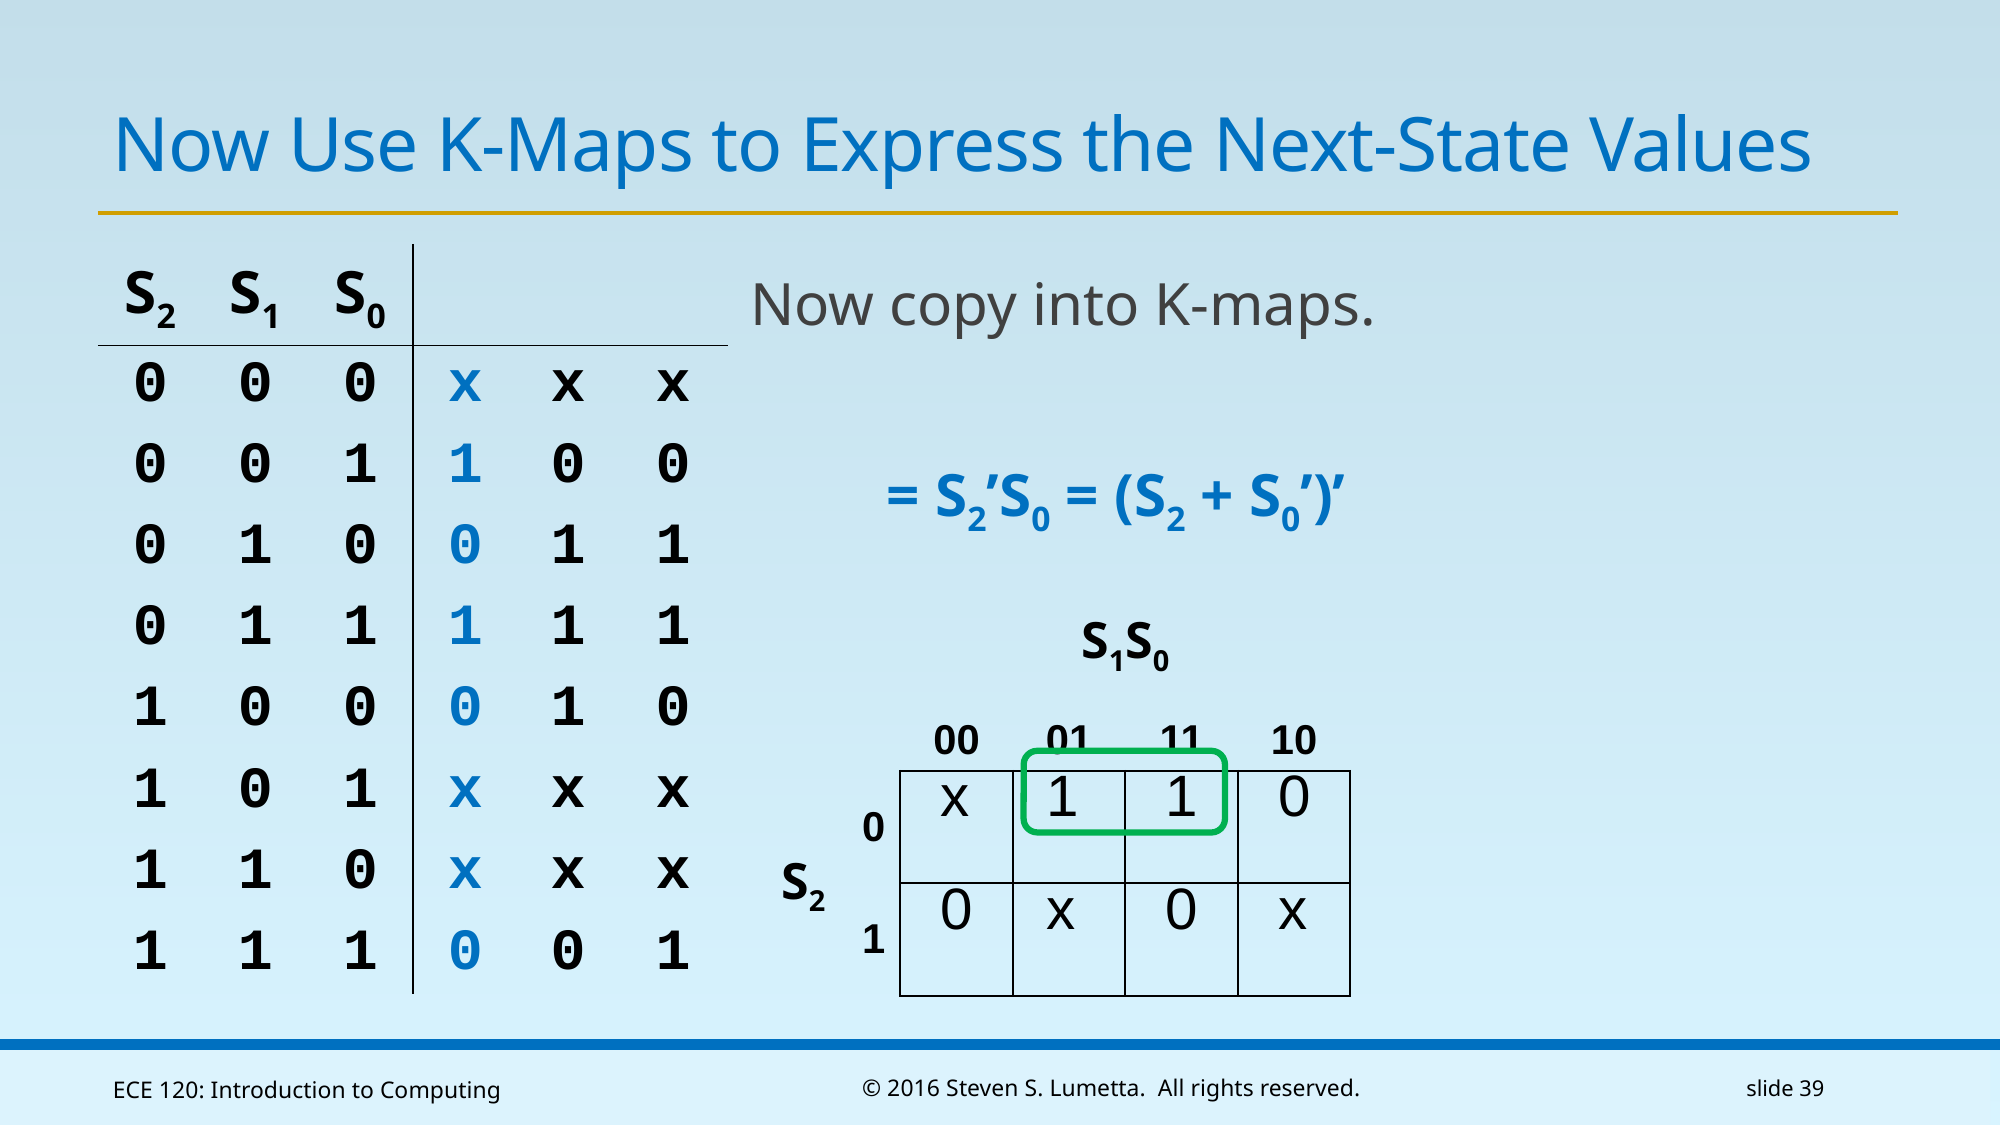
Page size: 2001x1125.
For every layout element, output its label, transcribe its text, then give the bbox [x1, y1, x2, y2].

text_box 0 [1151, 864, 1214, 949]
slide_number ECE 120: Introduction to Computing [97, 1059, 586, 1120]
text_box x [1263, 864, 1323, 949]
text_box x [925, 750, 985, 836]
title Now Use K-Maps to Express the Next-State Values [97, 88, 1900, 194]
text_box 0 [1263, 750, 1326, 836]
text_box 0 [926, 864, 989, 949]
text_box [1022, 749, 1227, 834]
text_box x [1031, 864, 1091, 949]
slide_number slide 39 [1624, 1059, 1840, 1120]
footer © 2016 Steven S. Lumetta. All rights reserved. [604, 1059, 1376, 1120]
